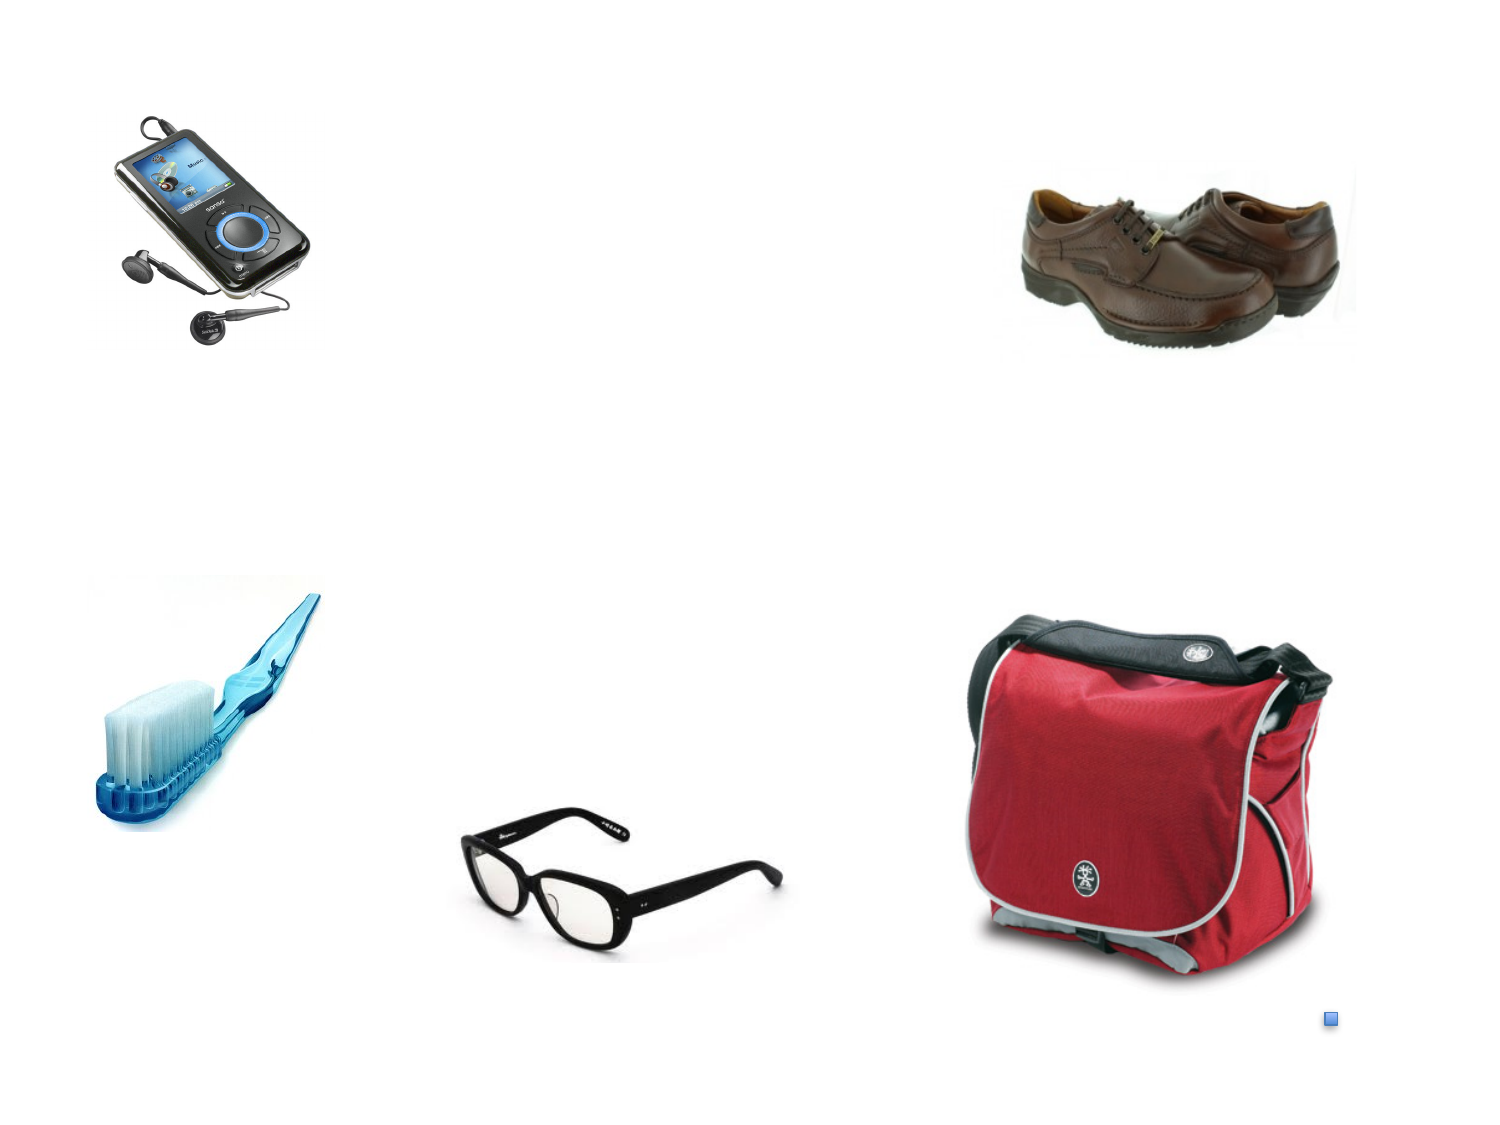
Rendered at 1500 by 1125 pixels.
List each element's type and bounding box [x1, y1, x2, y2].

picture [437, 778, 801, 963]
picture [993, 160, 1357, 363]
picture [899, 599, 1396, 1005]
picture [87, 112, 326, 351]
picture [87, 574, 326, 832]
text_box [1324, 1013, 1338, 1026]
